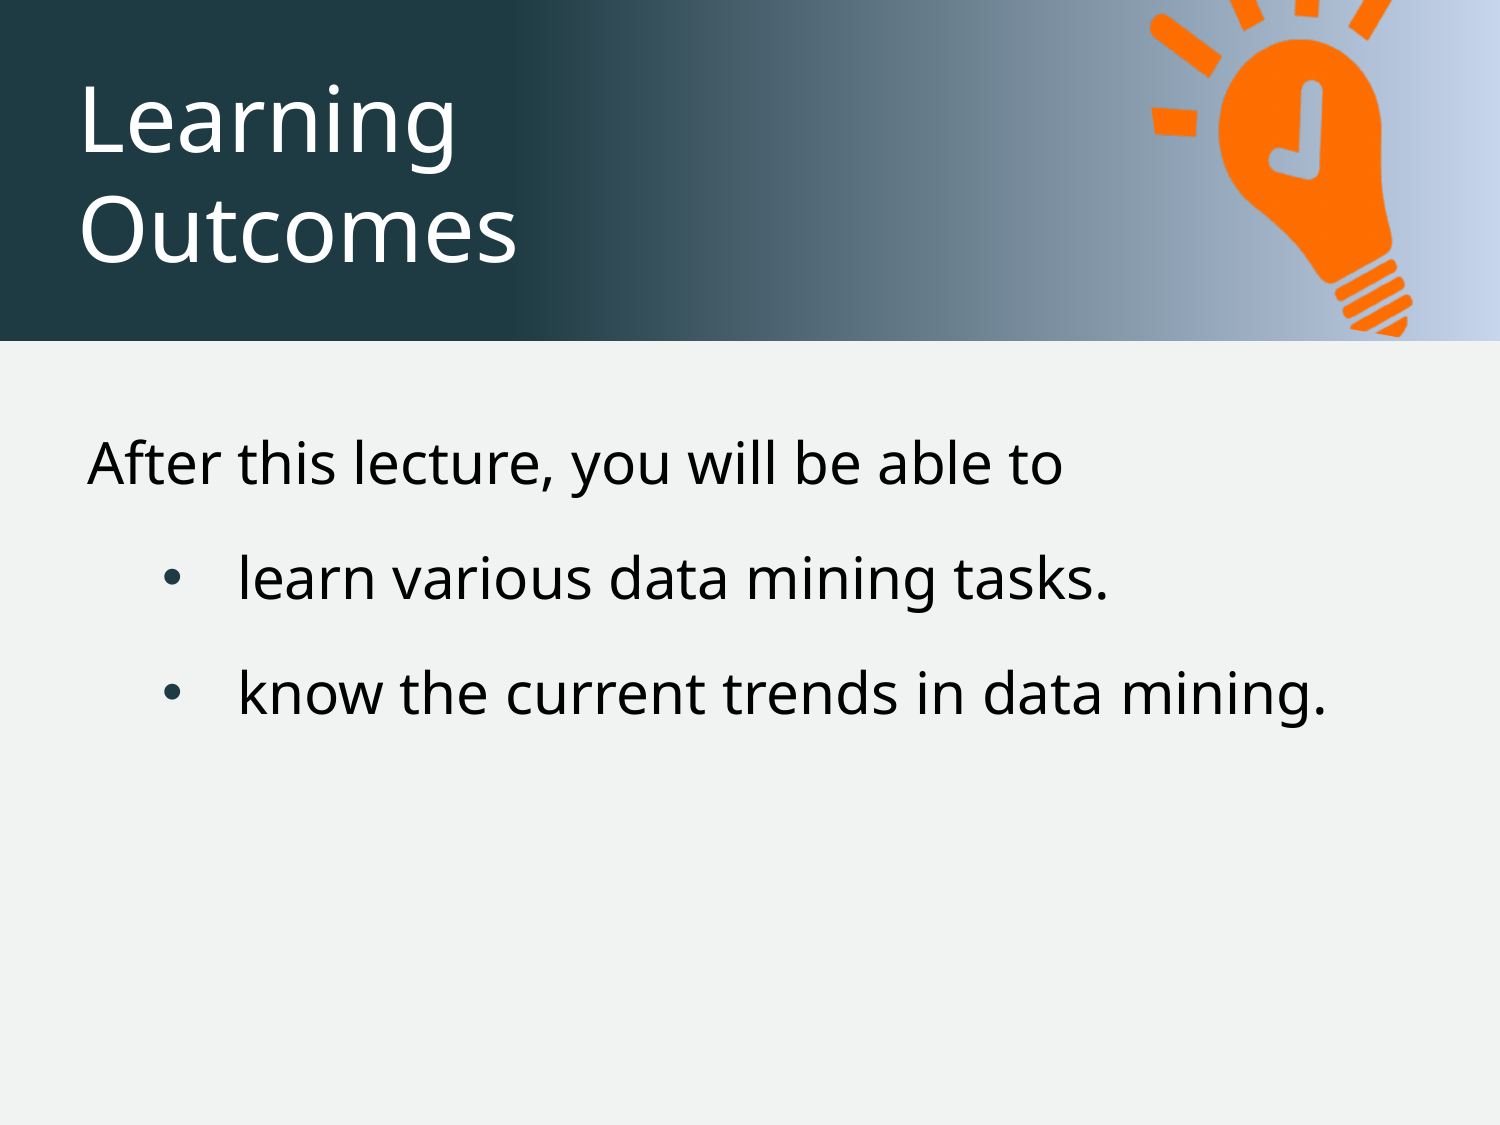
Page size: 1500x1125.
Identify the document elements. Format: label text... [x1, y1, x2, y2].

list After this lecture, you will be able to learn various data mining tasks. know the current trends in data mining. [71, 383, 1344, 776]
picture [1124, 0, 1484, 344]
